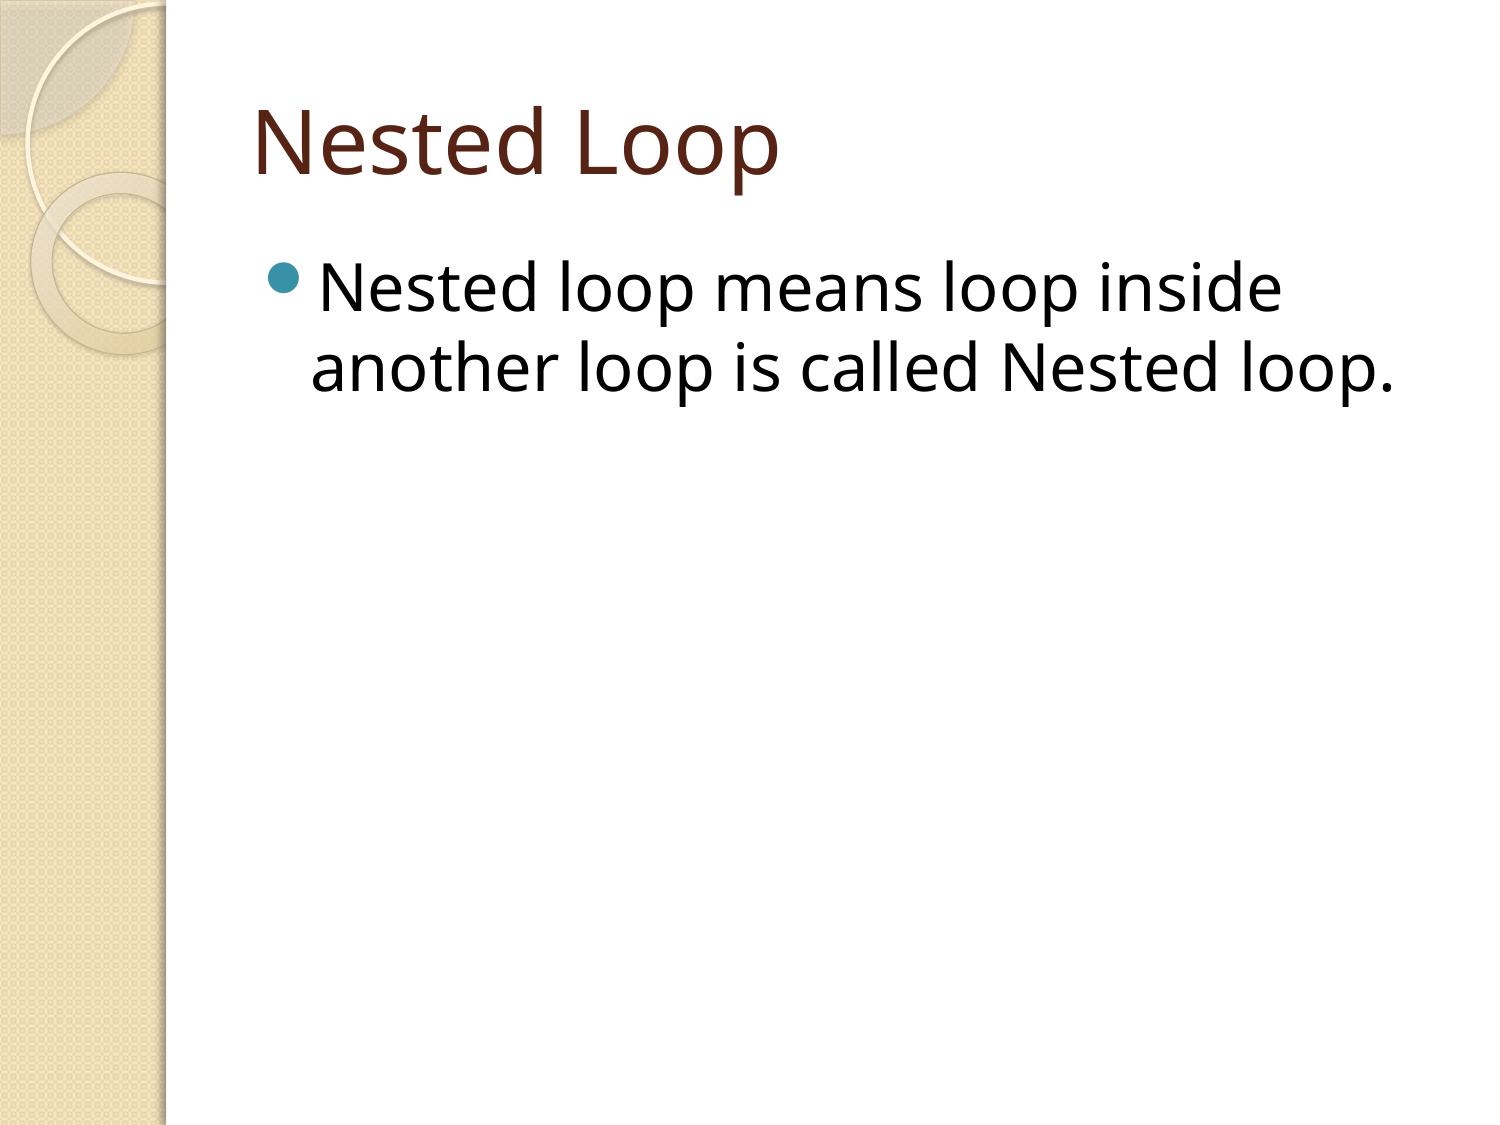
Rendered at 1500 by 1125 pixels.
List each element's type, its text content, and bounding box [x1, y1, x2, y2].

title Nested Loop [235, 45, 1466, 233]
list Nested loop means loop inside another loop is called Nested loop. [235, 237, 1466, 1025]
